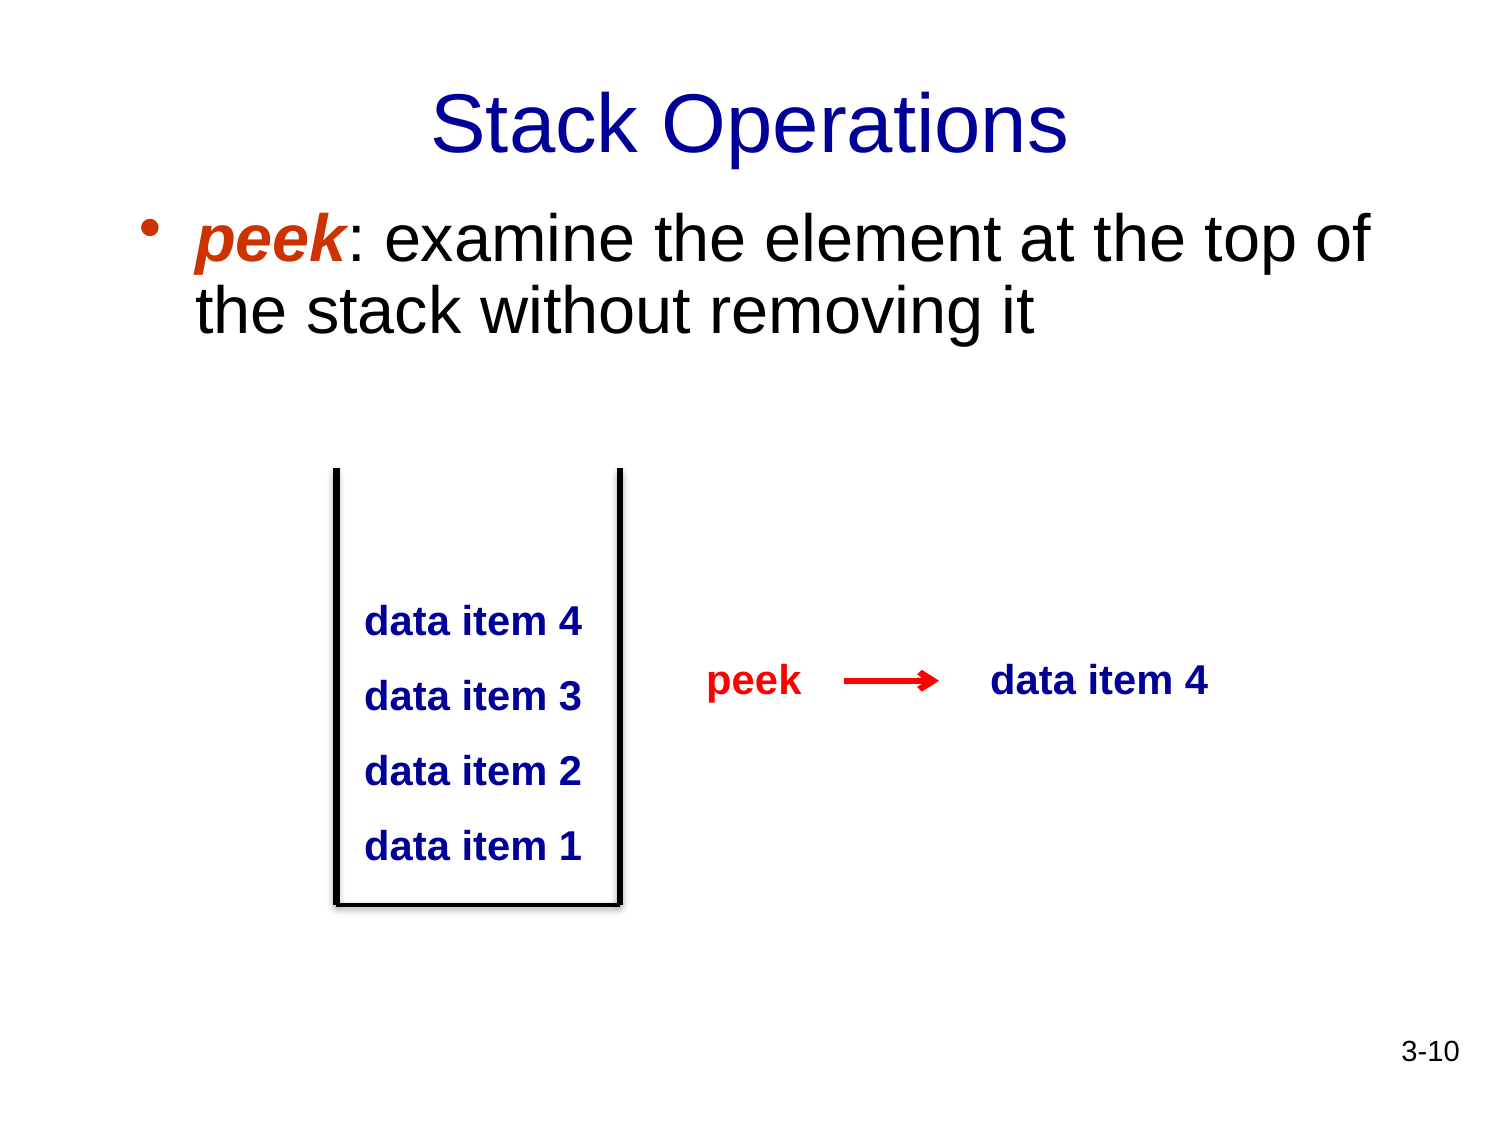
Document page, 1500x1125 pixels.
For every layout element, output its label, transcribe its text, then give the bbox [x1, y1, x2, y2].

title Stack Operations [112, 24, 1388, 213]
slide_number 3-10 [1399, 1024, 1476, 1101]
text_box data item 4 [975, 645, 1224, 711]
text_box data item 4 data item 3 data item 2 data item 1 [349, 586, 597, 876]
list peek: examine the element at the top of the stack without removing it [123, 196, 1399, 1118]
text_box peek [691, 645, 817, 711]
